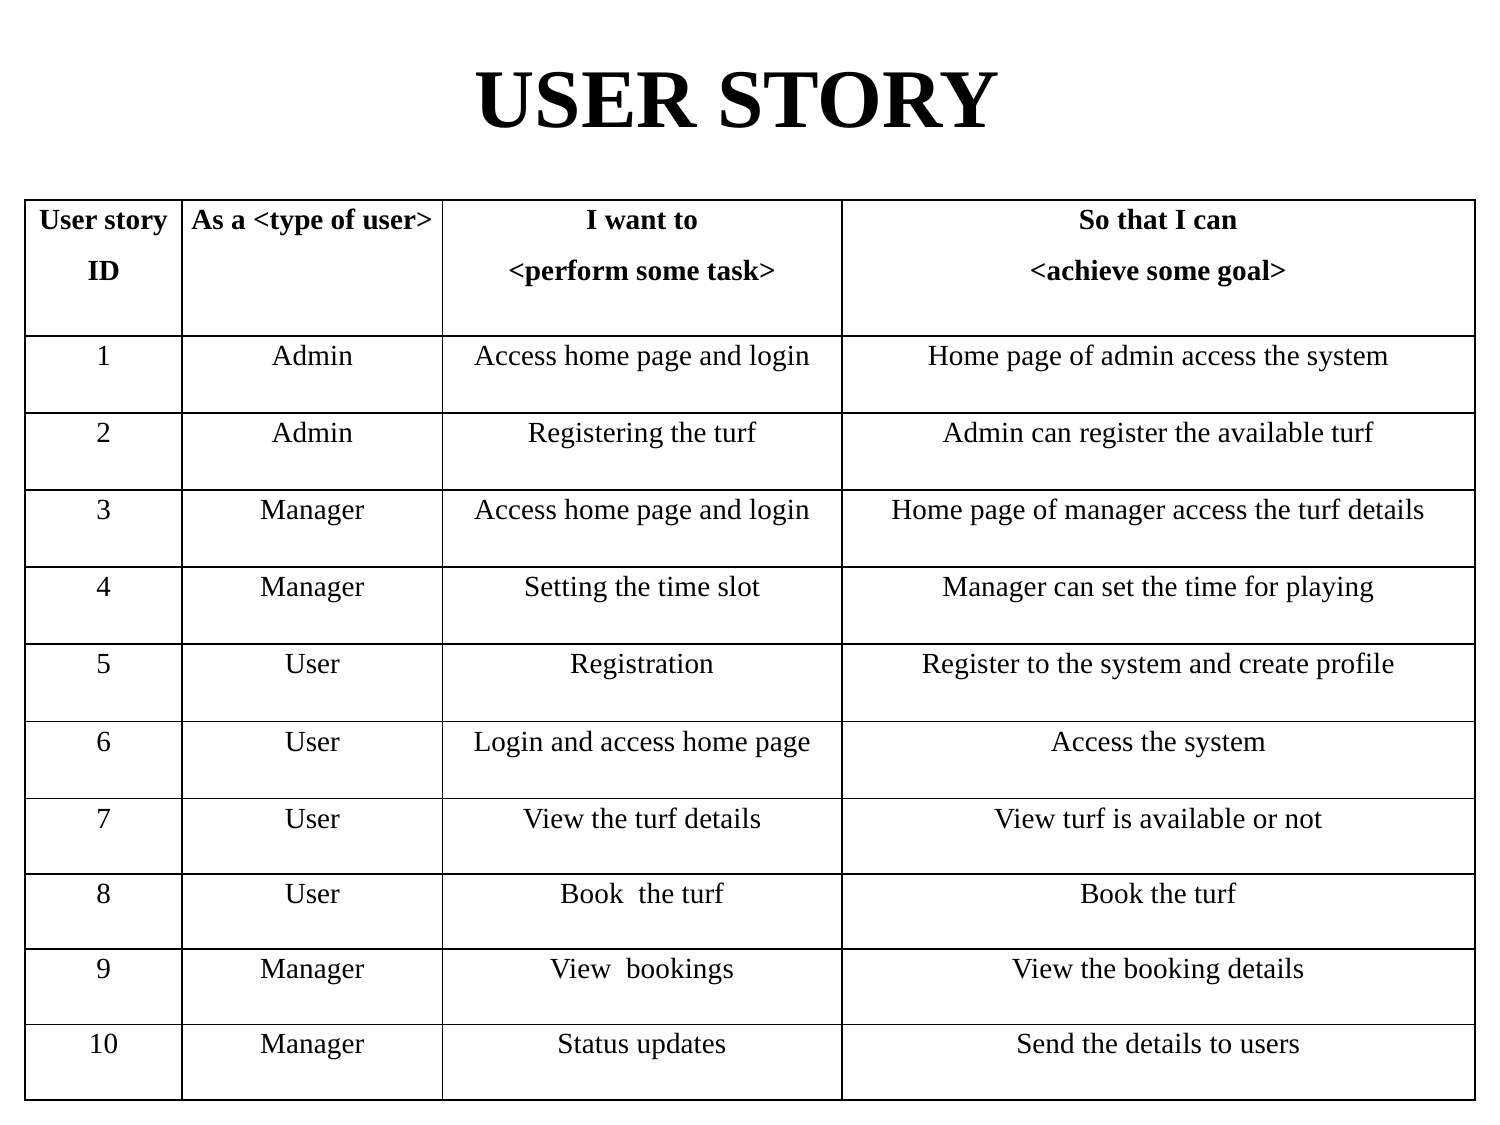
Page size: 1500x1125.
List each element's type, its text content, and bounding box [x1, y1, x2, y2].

table_cell View the turf details [443, 799, 841, 873]
table_cell Admin [183, 414, 442, 489]
table_cell Admin can register the available turf [843, 414, 1474, 489]
table_cell Home page of admin access the system [843, 337, 1474, 412]
table_cell Access the system [843, 722, 1474, 798]
table_cell User [183, 875, 442, 948]
table_cell View the booking details [843, 950, 1474, 1024]
table_cell Admin [183, 337, 442, 412]
table_cell Access home page and login [443, 491, 841, 566]
table_cell Book the turf [443, 875, 841, 948]
table_cell Status updates [443, 1025, 841, 1099]
table_header As a <type of user> [183, 201, 442, 335]
table_cell Home page of manager access the turf details [843, 491, 1474, 566]
table_cell View bookings [443, 950, 841, 1024]
table_cell View turf is available or not [843, 799, 1474, 873]
table_cell Login and access home page [443, 722, 841, 798]
table_header So that I can <achieve some goal> [843, 201, 1474, 335]
table_cell Registering the turf [443, 414, 841, 489]
table_cell Registration [443, 645, 841, 721]
table_cell 4 [26, 568, 181, 643]
table_cell 9 [26, 950, 181, 1024]
table_cell Manager [183, 568, 442, 643]
table_cell User [183, 722, 442, 798]
table_cell Manager [183, 1025, 442, 1099]
table_header User story ID [26, 201, 181, 335]
table_cell Register to the system and create profile [843, 645, 1474, 721]
table_cell 3 [26, 491, 181, 566]
table_cell User [183, 645, 442, 721]
table_cell Manager can set the time for playing [843, 568, 1474, 643]
table_cell 2 [26, 414, 181, 489]
table_header I want to <perform some task> [443, 201, 841, 335]
table_cell User [183, 799, 442, 873]
table_cell 8 [26, 875, 181, 948]
table_cell 10 [26, 1025, 181, 1099]
table_cell 7 [26, 799, 181, 873]
table_cell Manager [183, 950, 442, 1024]
table_cell Access home page and login [443, 337, 841, 412]
table_cell 1 [26, 337, 181, 412]
table_cell 6 [26, 722, 181, 798]
title USER STORY [62, 0, 1413, 188]
table_cell 5 [26, 645, 181, 721]
table_cell Book the turf [843, 875, 1474, 948]
table_cell Manager [183, 491, 442, 566]
table_cell Setting the time slot [443, 568, 841, 643]
table_cell Send the details to users [843, 1025, 1474, 1099]
